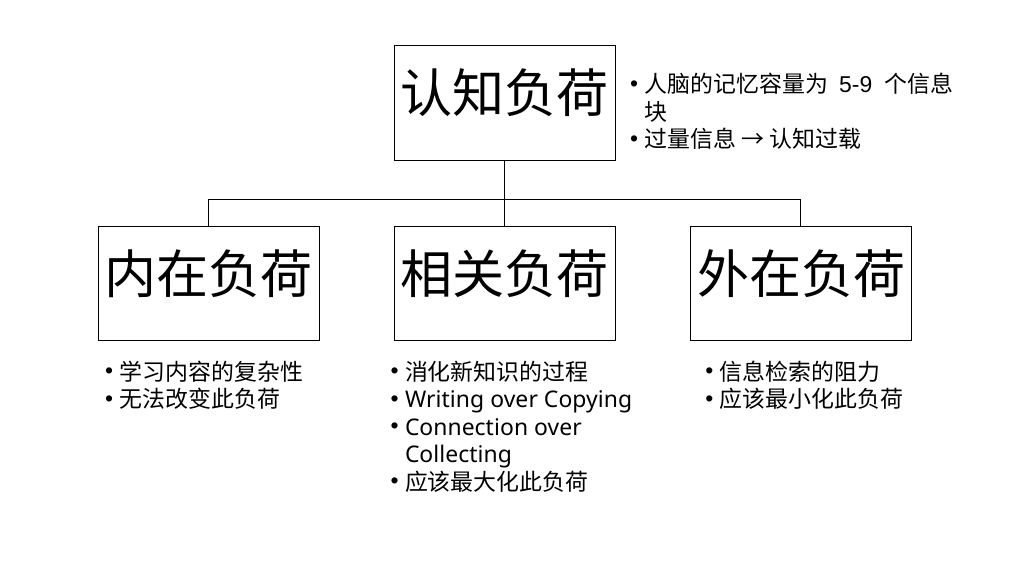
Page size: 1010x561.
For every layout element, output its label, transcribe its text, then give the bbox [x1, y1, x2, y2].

text_box [506, 162, 803, 225]
text_box 外在负荷 [689, 225, 913, 342]
text_box 消化新知识的过程 Writing over Copying Connection over Collecting 应该最大化此负荷 [375, 350, 692, 503]
text_box 人脑的记忆容量为 5-9 个信息块 过量信息 → 认知过载 [615, 62, 985, 160]
text_box 学习内容的复杂性 无法改变此负荷 [90, 350, 328, 420]
text_box 相关负荷 [393, 225, 617, 342]
text_box [207, 162, 506, 225]
text_box 内在负荷 [97, 225, 321, 342]
text_box 信息检索的阻力 应该最小化此负荷 [692, 350, 937, 420]
text_box 认知负荷 [393, 44, 617, 162]
